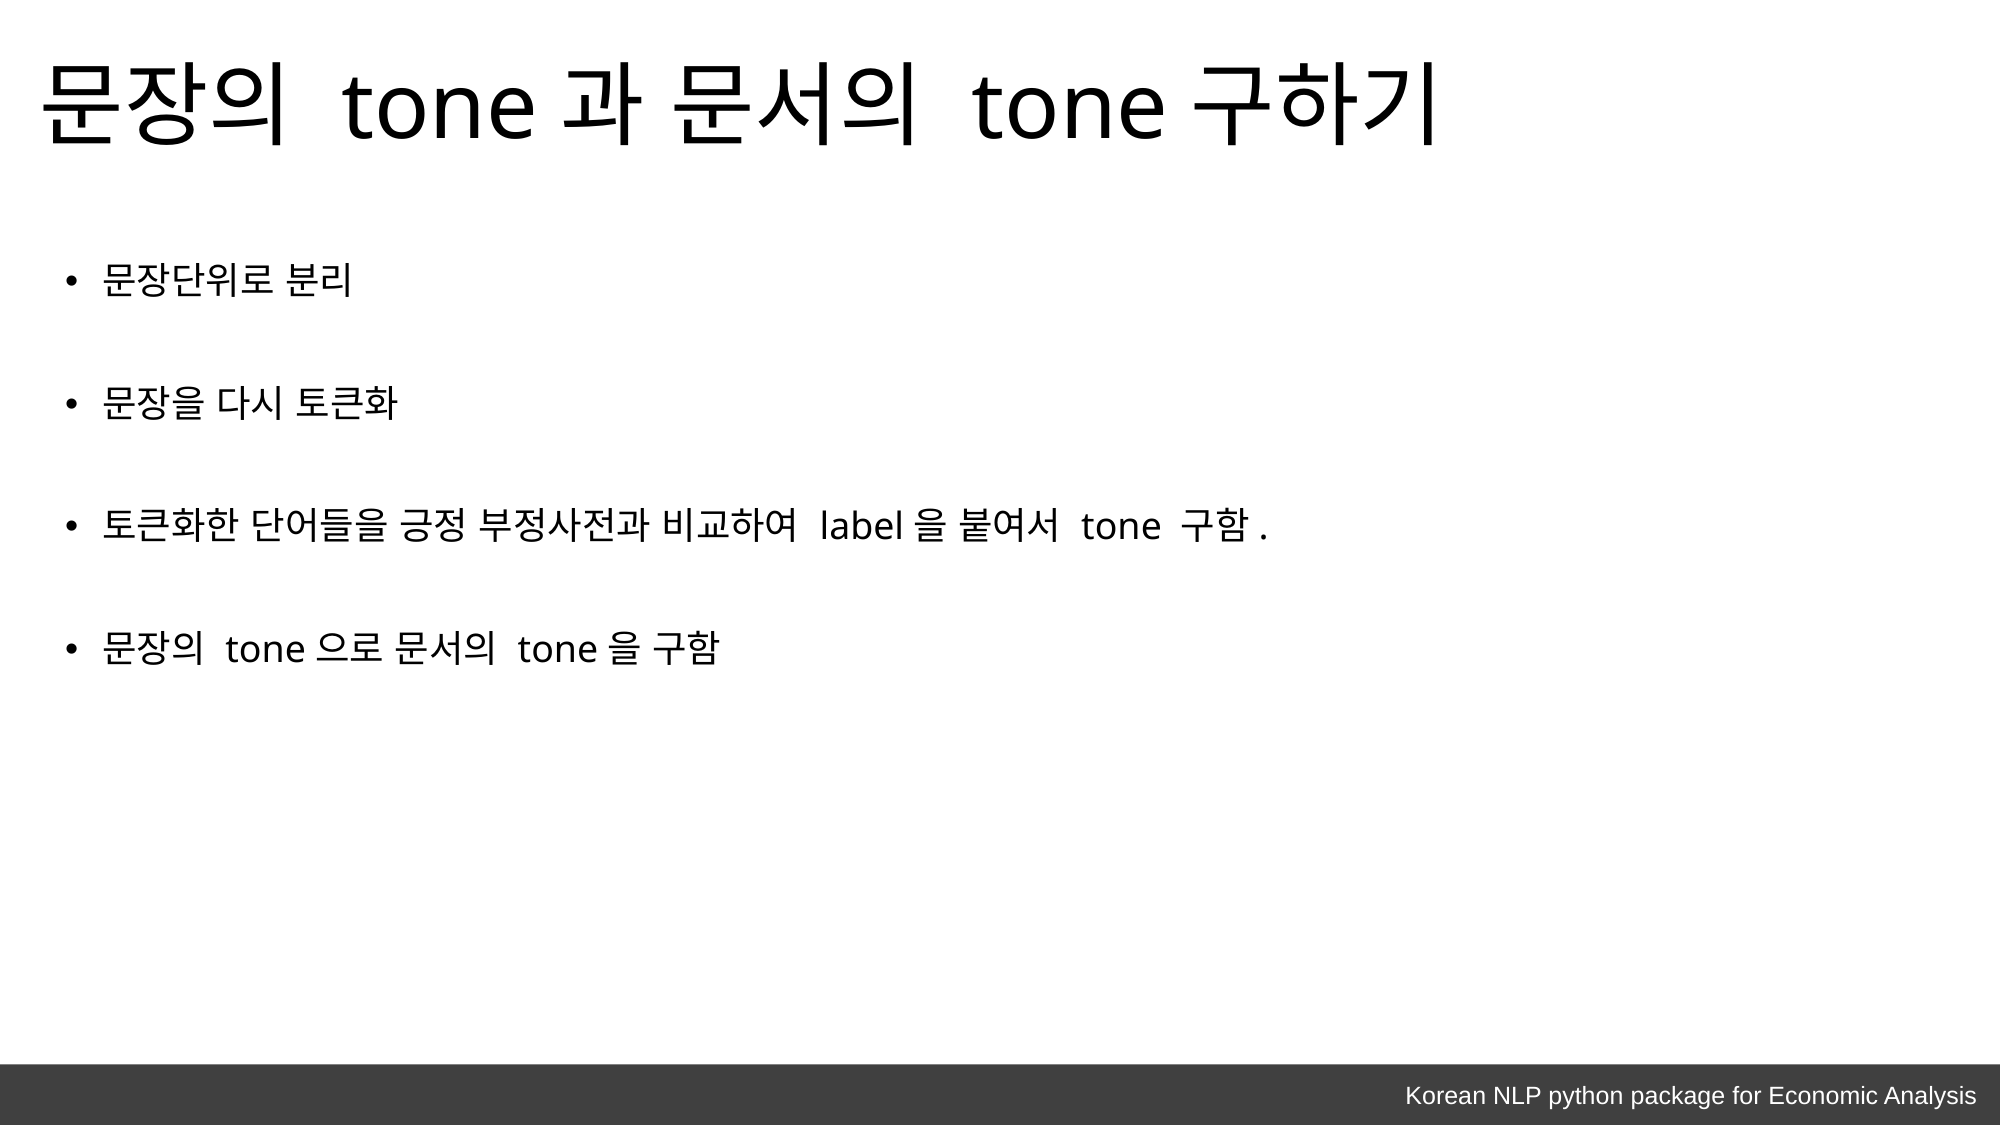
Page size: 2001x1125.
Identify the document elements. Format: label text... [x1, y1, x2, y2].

text_box [0, 1063, 2000, 1125]
list 문장단위로 분리 문장을 다시 토큰화 토큰화한 단어들을 긍정 부정사전과 비교하여 label을 붙여서 tone 구함. 문장의 tone으로 문서의 tone을 구함 [50, 254, 1775, 969]
title 문장의 tone과 문서의 tone구하기 [24, 0, 1480, 218]
text_box Korean NLP python package for Economic Analysis [1208, 1072, 2000, 1117]
